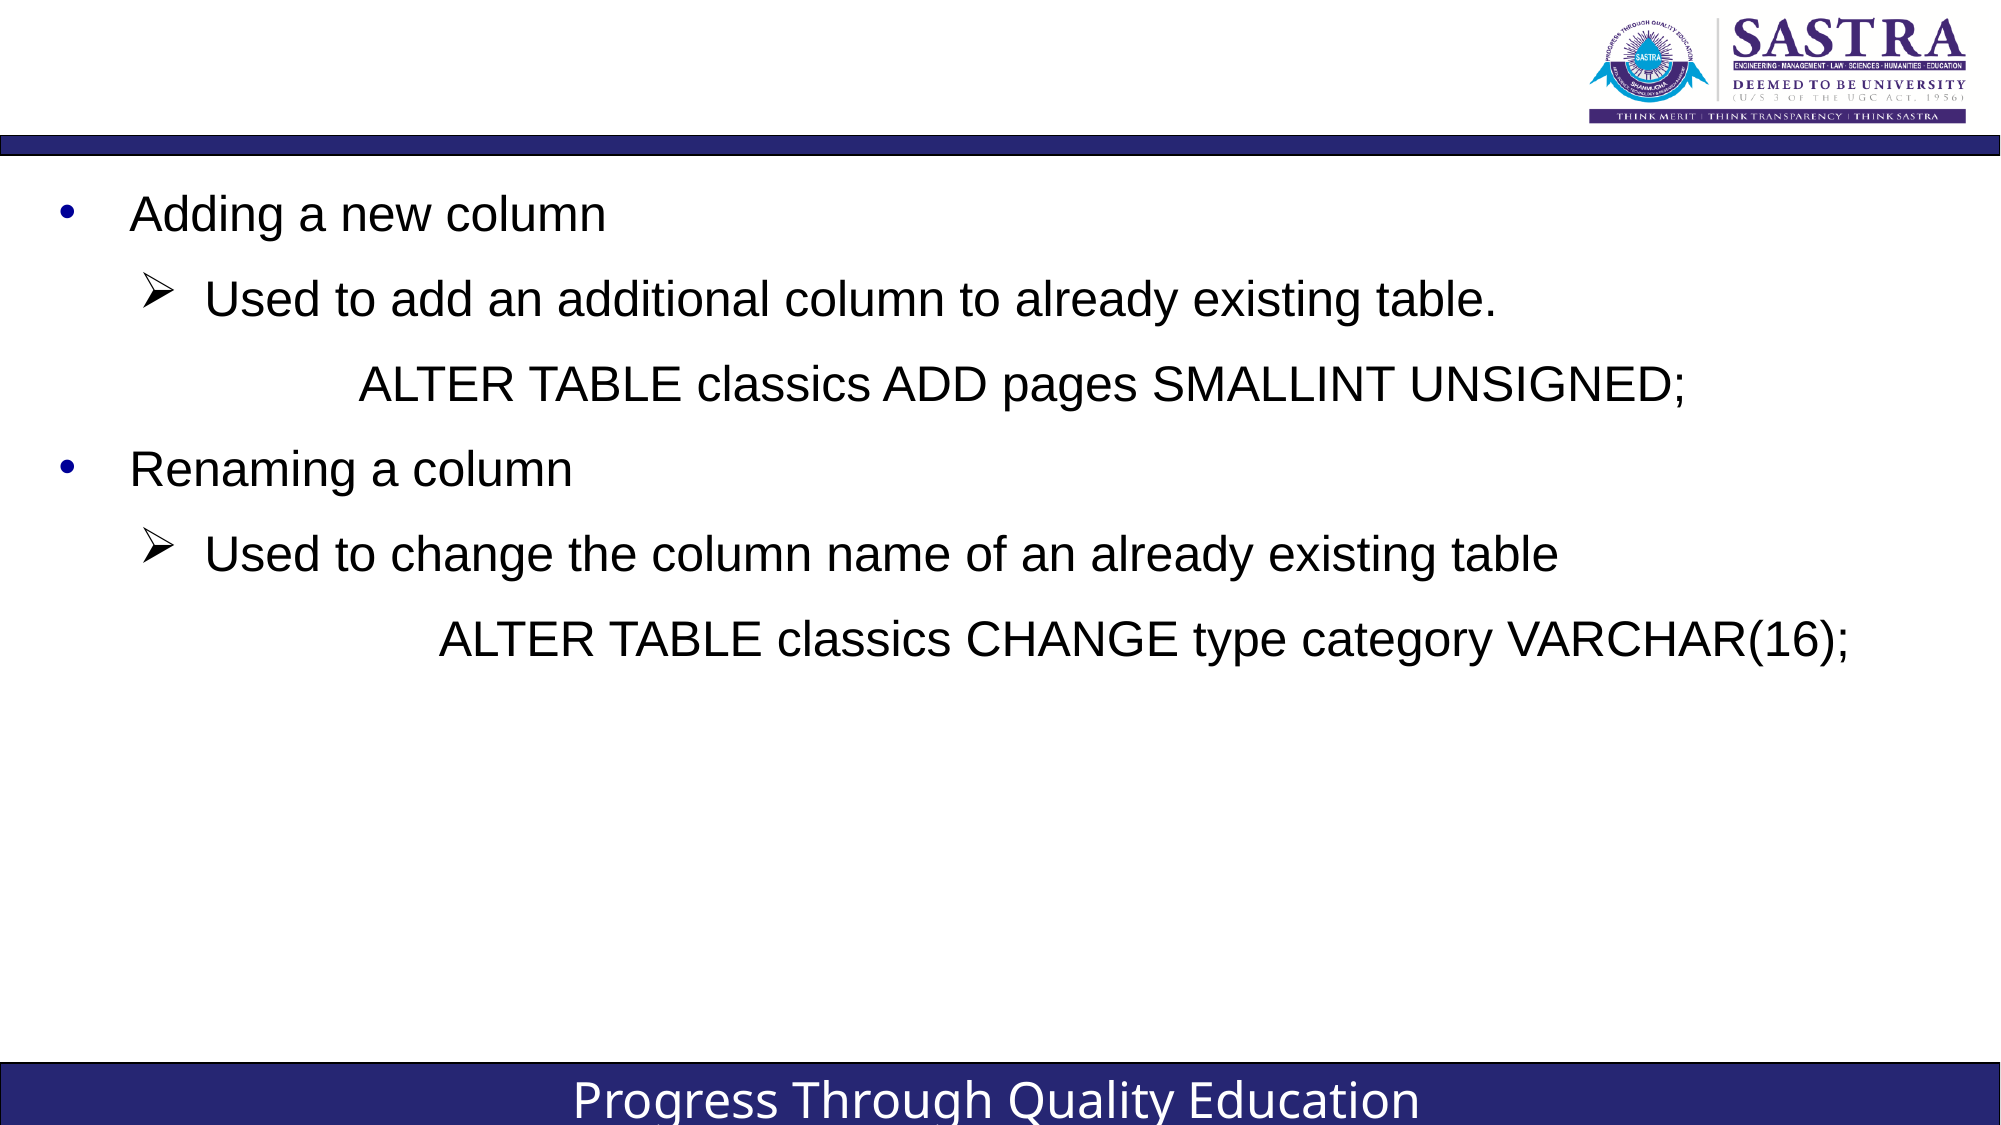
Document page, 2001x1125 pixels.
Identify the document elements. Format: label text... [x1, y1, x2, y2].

list Adding a new column Used to add an additional column to already existing table. ALTER TABLE classics ADD pages SMALLINT UNSIGNED; Renaming a column Used to change the column name of an already existing table ALTER TABLE classics CHANGE type category VARCHAR(16); [37, 172, 1969, 1047]
picture [1566, 10, 1989, 130]
